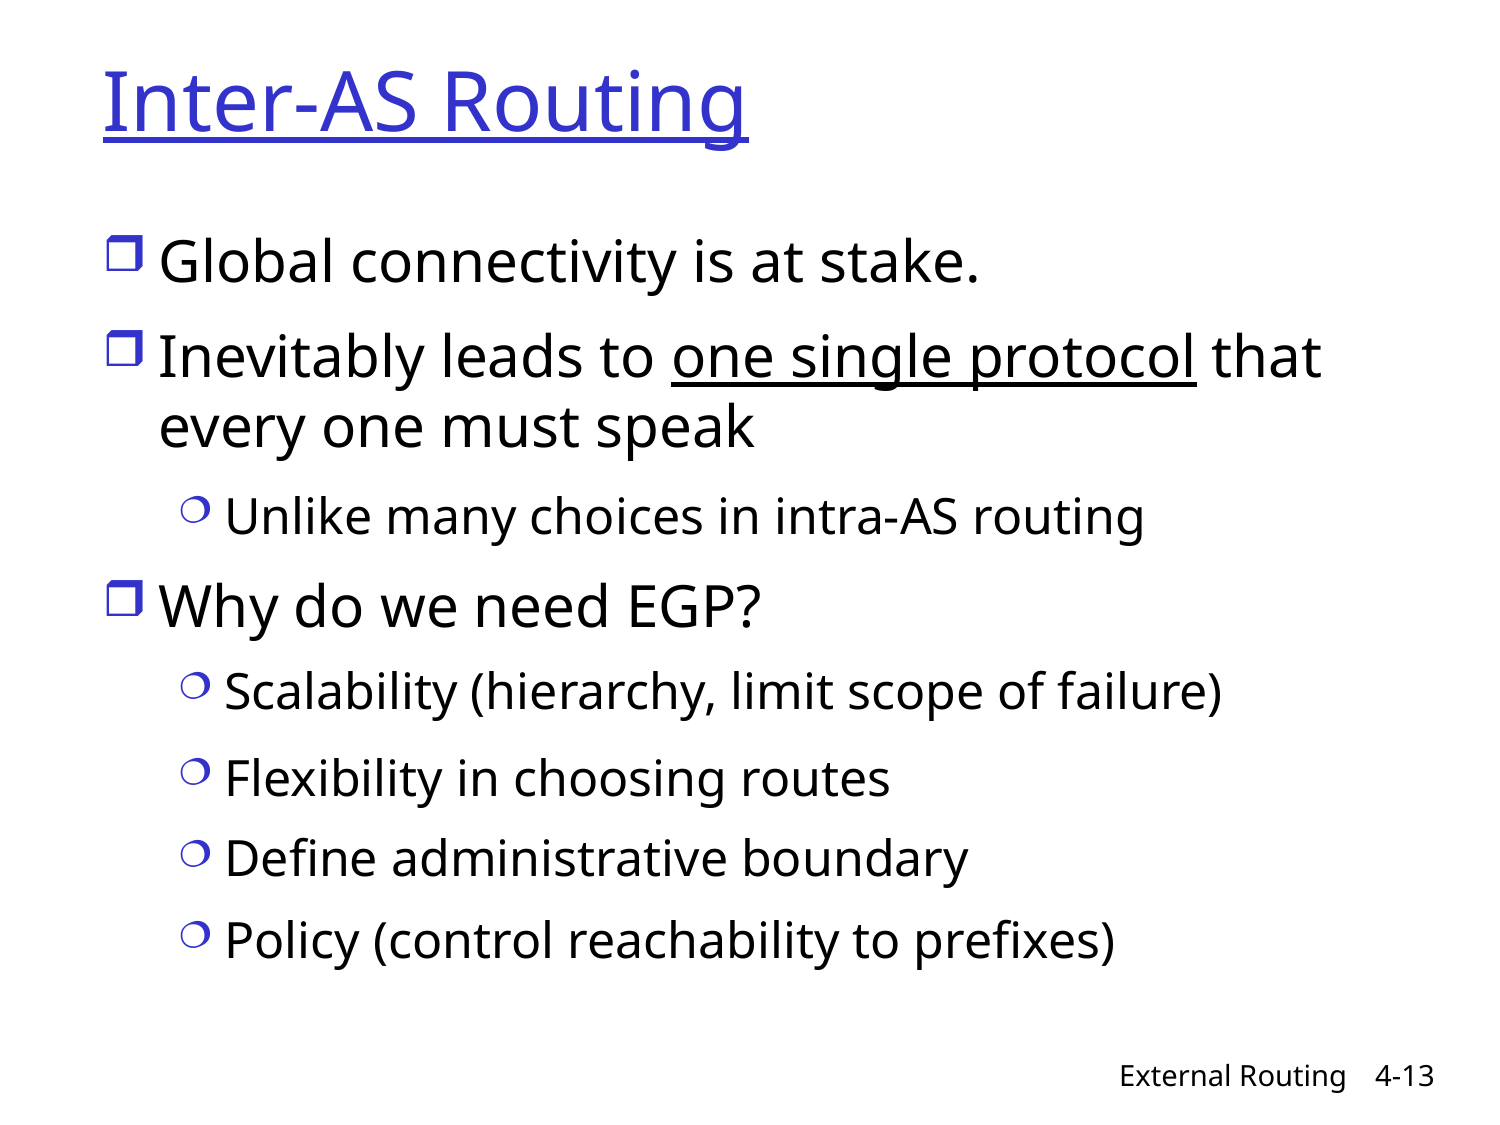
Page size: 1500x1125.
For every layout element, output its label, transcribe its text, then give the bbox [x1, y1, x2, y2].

slide_number 4-13 [1338, 1049, 1451, 1125]
list Global connectivity is at stake. Inevitably leads to one single protocol that every one must speak Unlike many choices in intra-AS routing Why do we need EGP? Scalability (hierarchy, limit scope of failure) Flexibility in choosing routes Define administrative boundary Policy (control reachability to prefixes) [87, 216, 1363, 1043]
footer External Routing [887, 1049, 1338, 1125]
title Inter-AS Routing [87, 37, 1363, 159]
